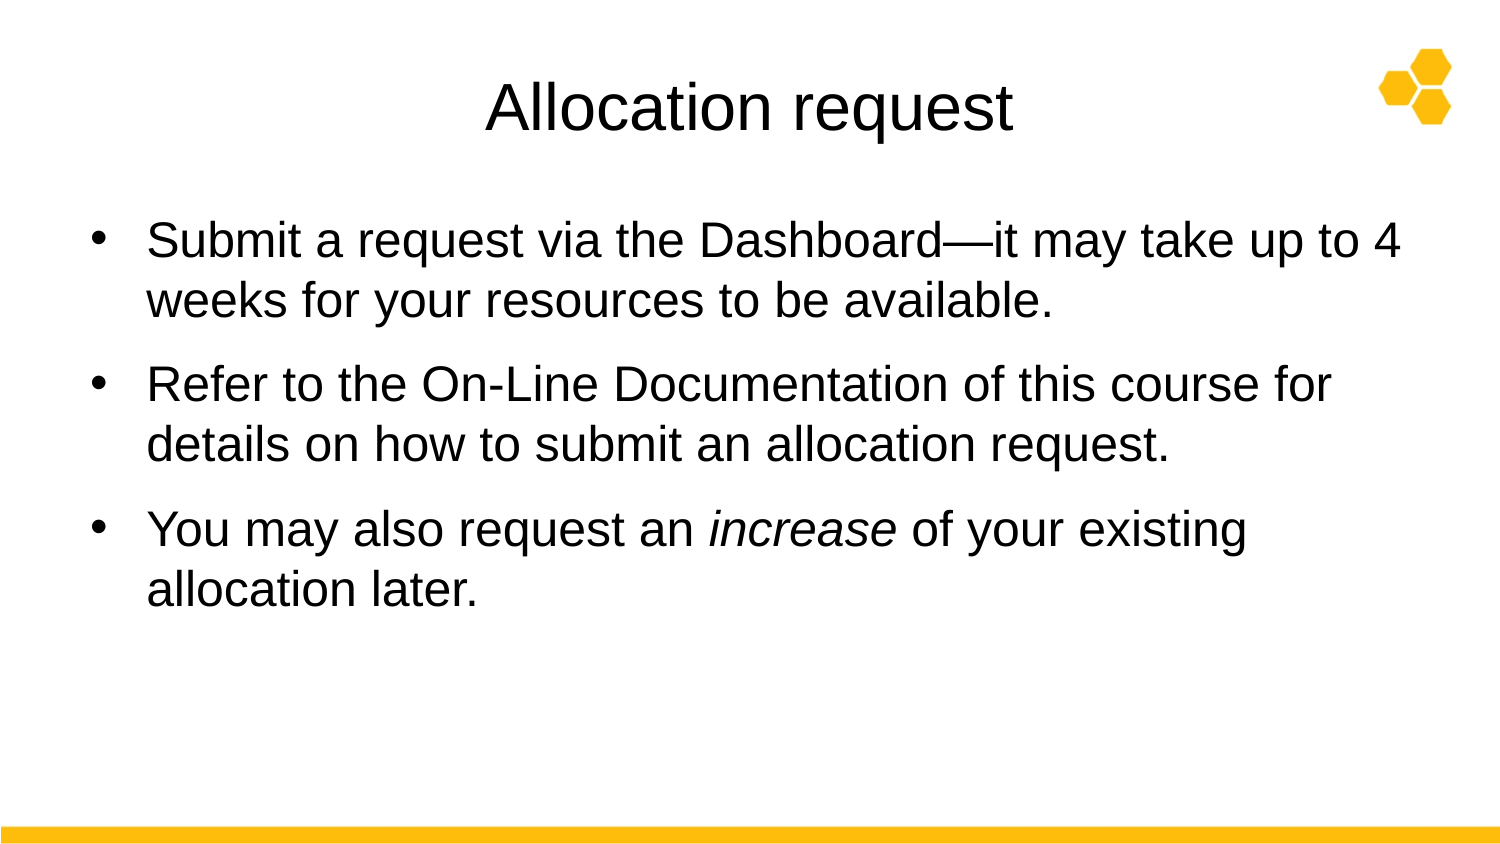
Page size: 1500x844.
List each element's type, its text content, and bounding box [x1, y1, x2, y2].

title Allocation request [75, 33, 1425, 175]
list Submit a request via the Dashboard—it may take up to 4 weeks for your resources to be available. Refer to the On-Line Documentation of this course for details on how to submit an allocation request. You may also request an increase of your existing allocation later. [75, 199, 1425, 754]
picture [0, 0, 1500, 844]
